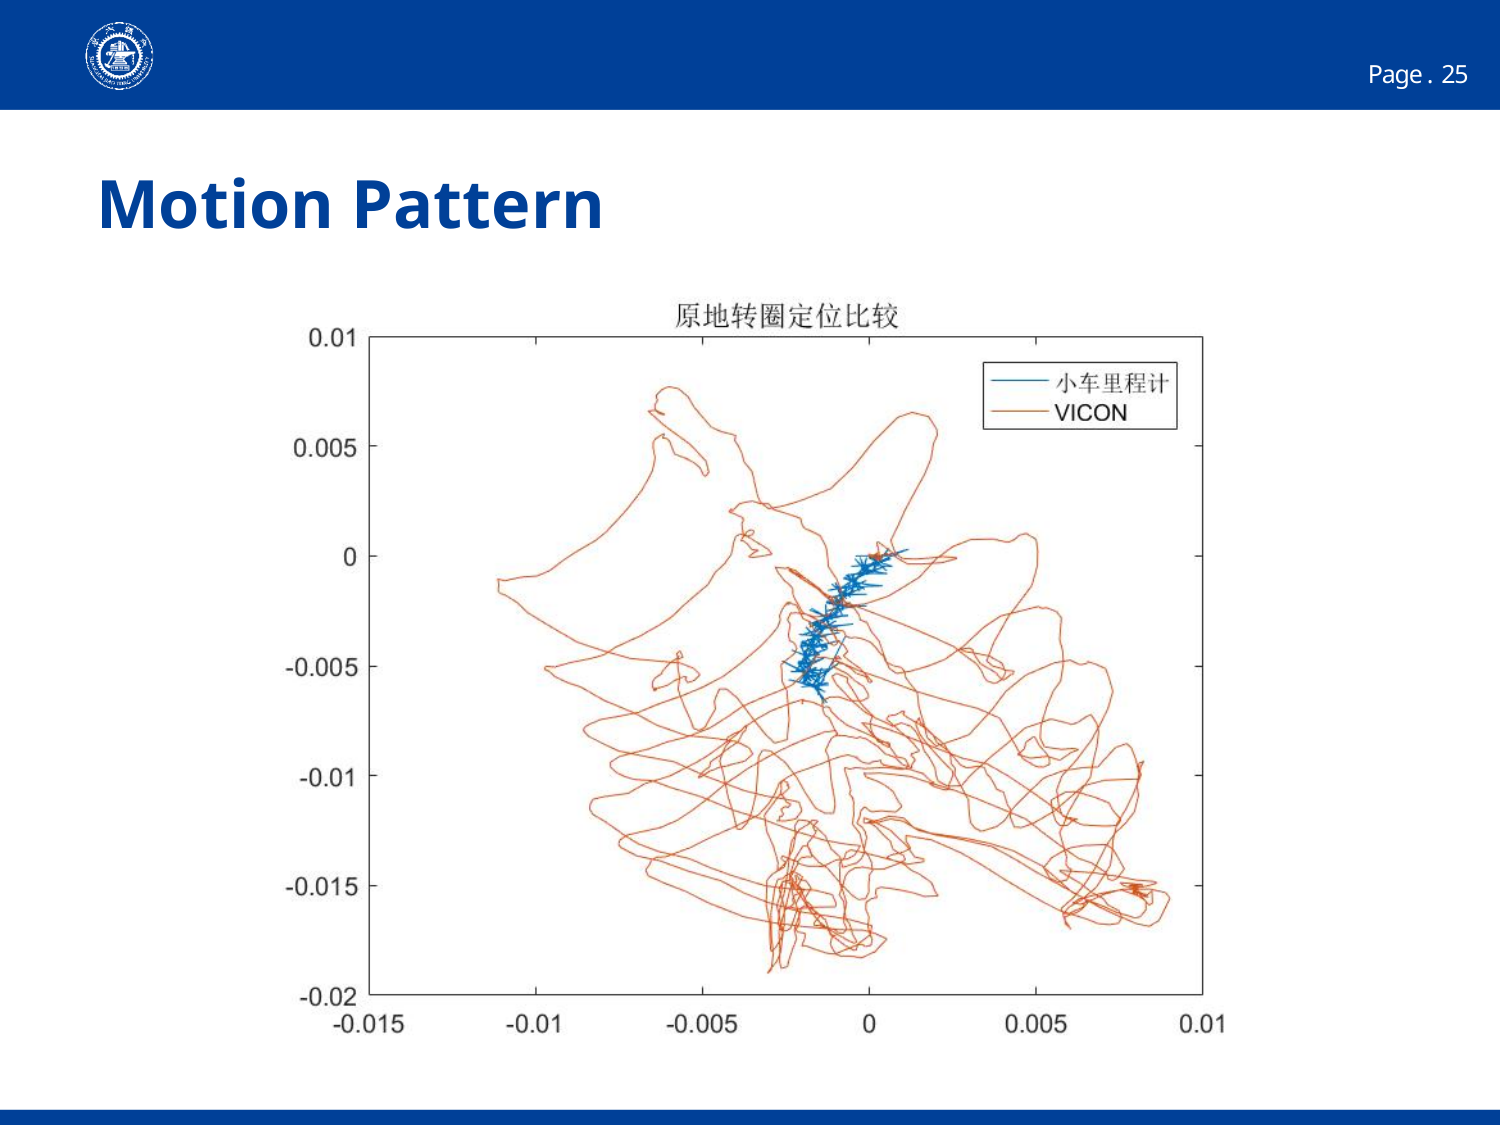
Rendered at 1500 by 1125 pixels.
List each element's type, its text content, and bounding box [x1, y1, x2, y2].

slide_number 25 [1426, 51, 1484, 97]
title Motion Pattern [81, 159, 1455, 254]
picture [81, 17, 157, 93]
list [229, 276, 1306, 1084]
